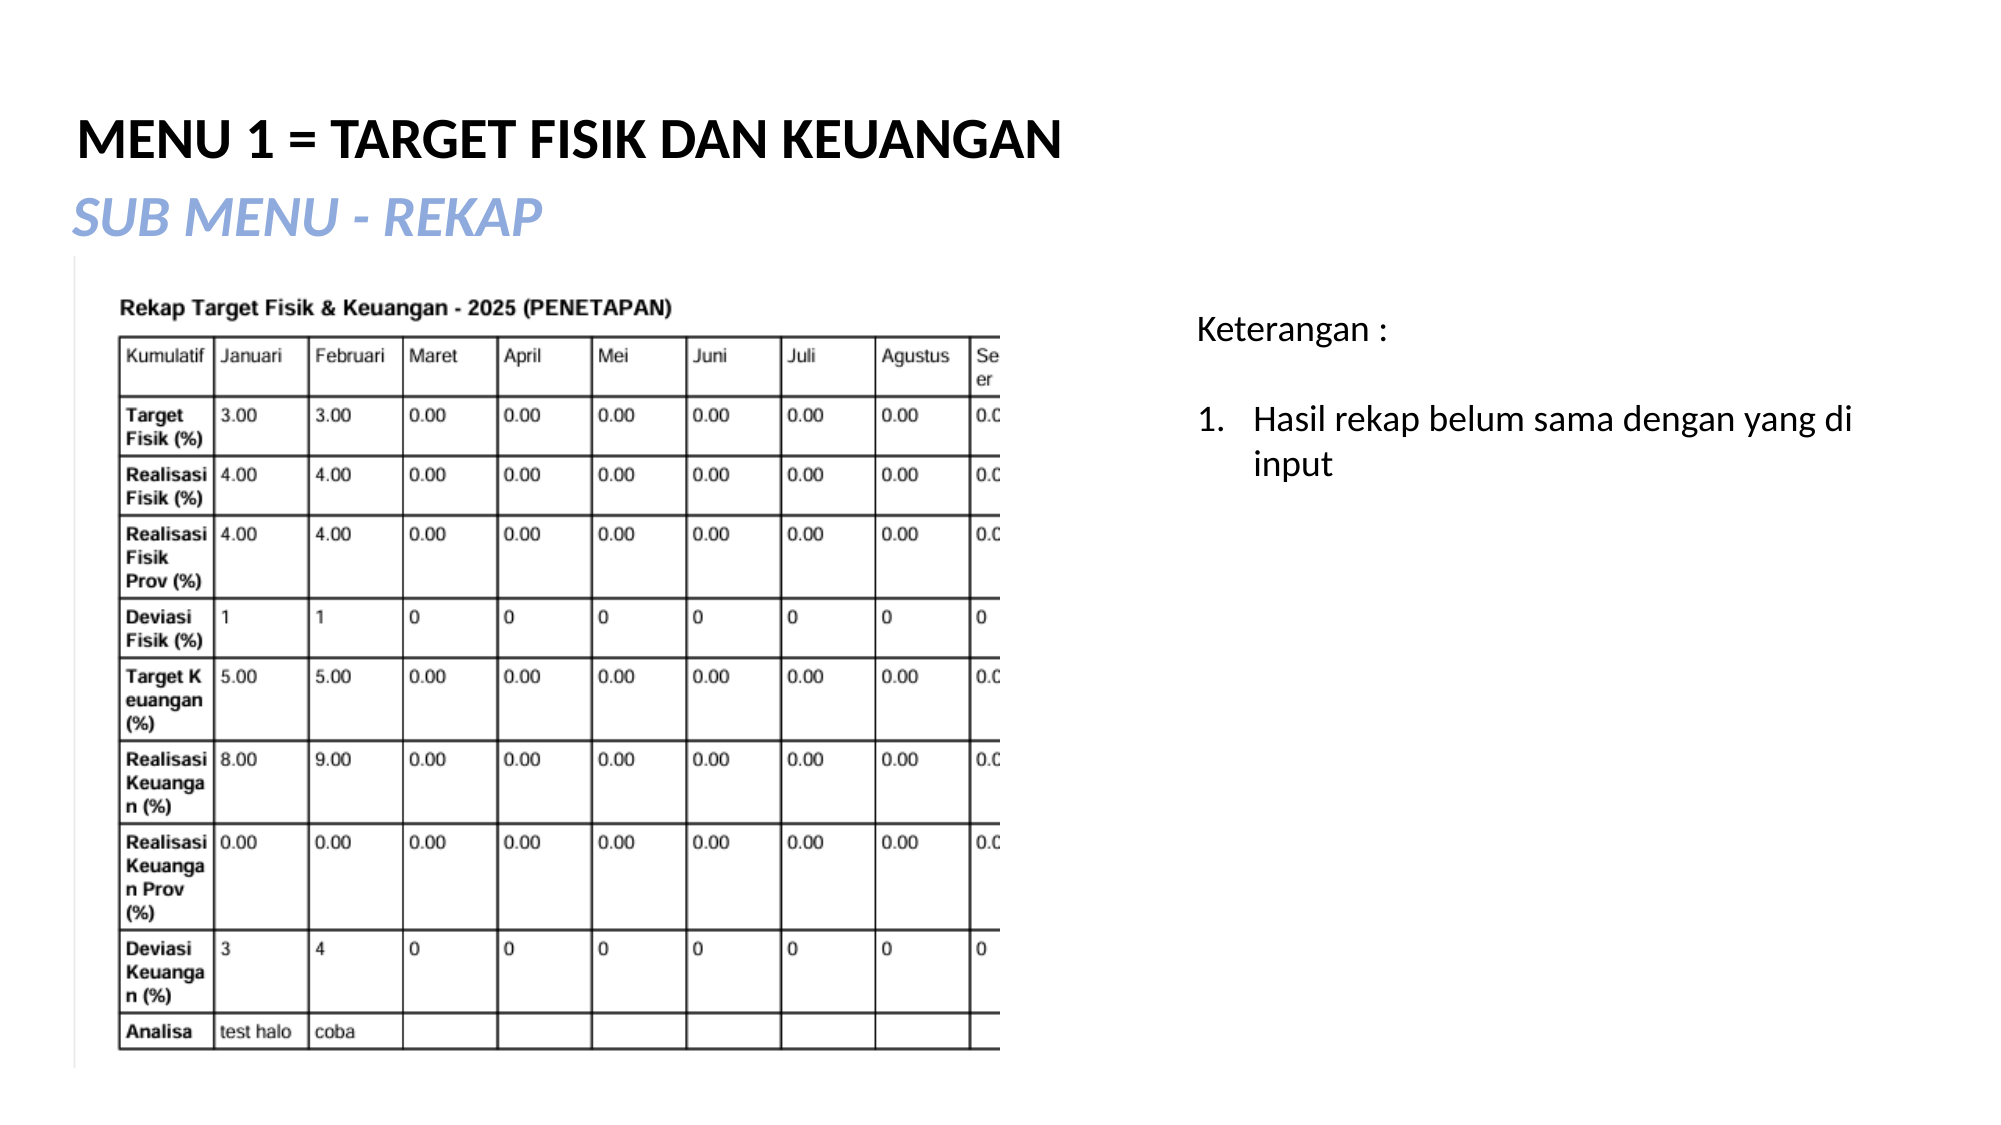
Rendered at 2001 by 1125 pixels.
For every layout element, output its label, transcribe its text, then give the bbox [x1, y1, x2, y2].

text_box SUB MENU - REKAP [57, 170, 558, 256]
picture [49, 256, 1000, 1068]
text_box MENU 1 = TARGET FISIK DAN KEUANGAN [61, 92, 1078, 248]
text_box Keterangan : Hasil rekap belum sama dengan yang di input [1182, 296, 1920, 491]
